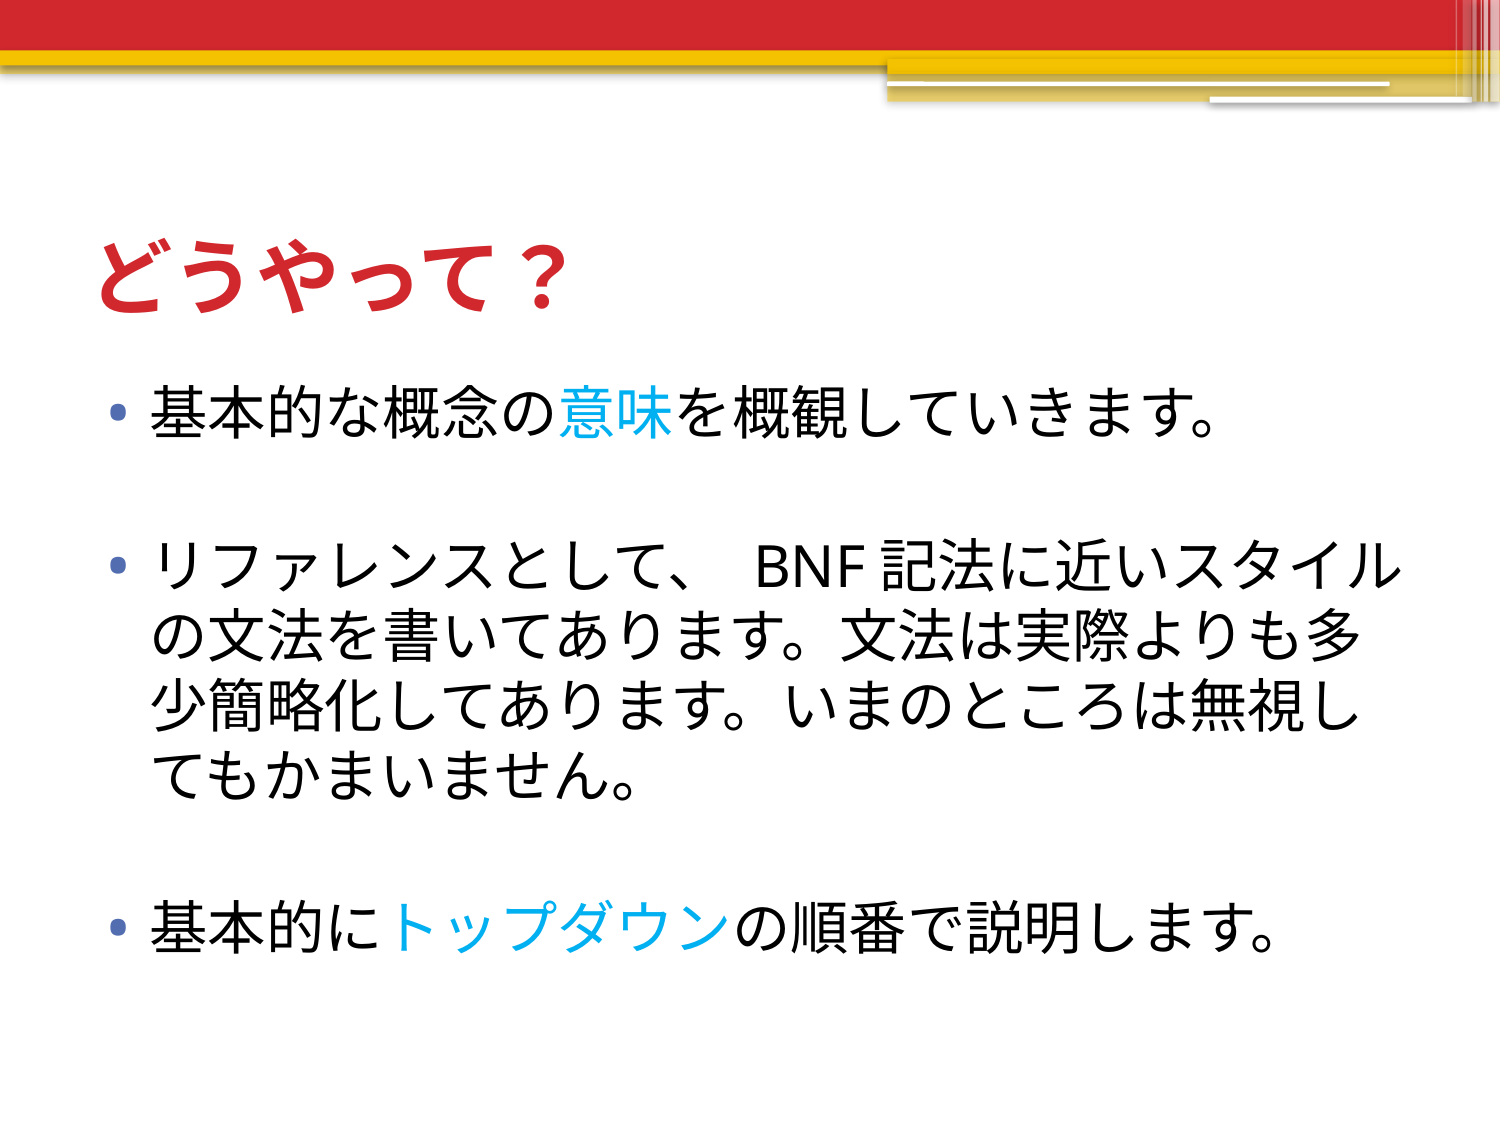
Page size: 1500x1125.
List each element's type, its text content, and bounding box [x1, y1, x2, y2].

list 基本的な概念の意味を概観していきます。 リファレンスとして、 BNF記法に近いスタイルの文法を書いてあります。文法は実際よりも多少簡略化してあります。いまのところは無視してもかまいません。 基本的にトップダウンの順番で説明します。 [75, 368, 1425, 1079]
title どうやって？ [75, 187, 1425, 363]
